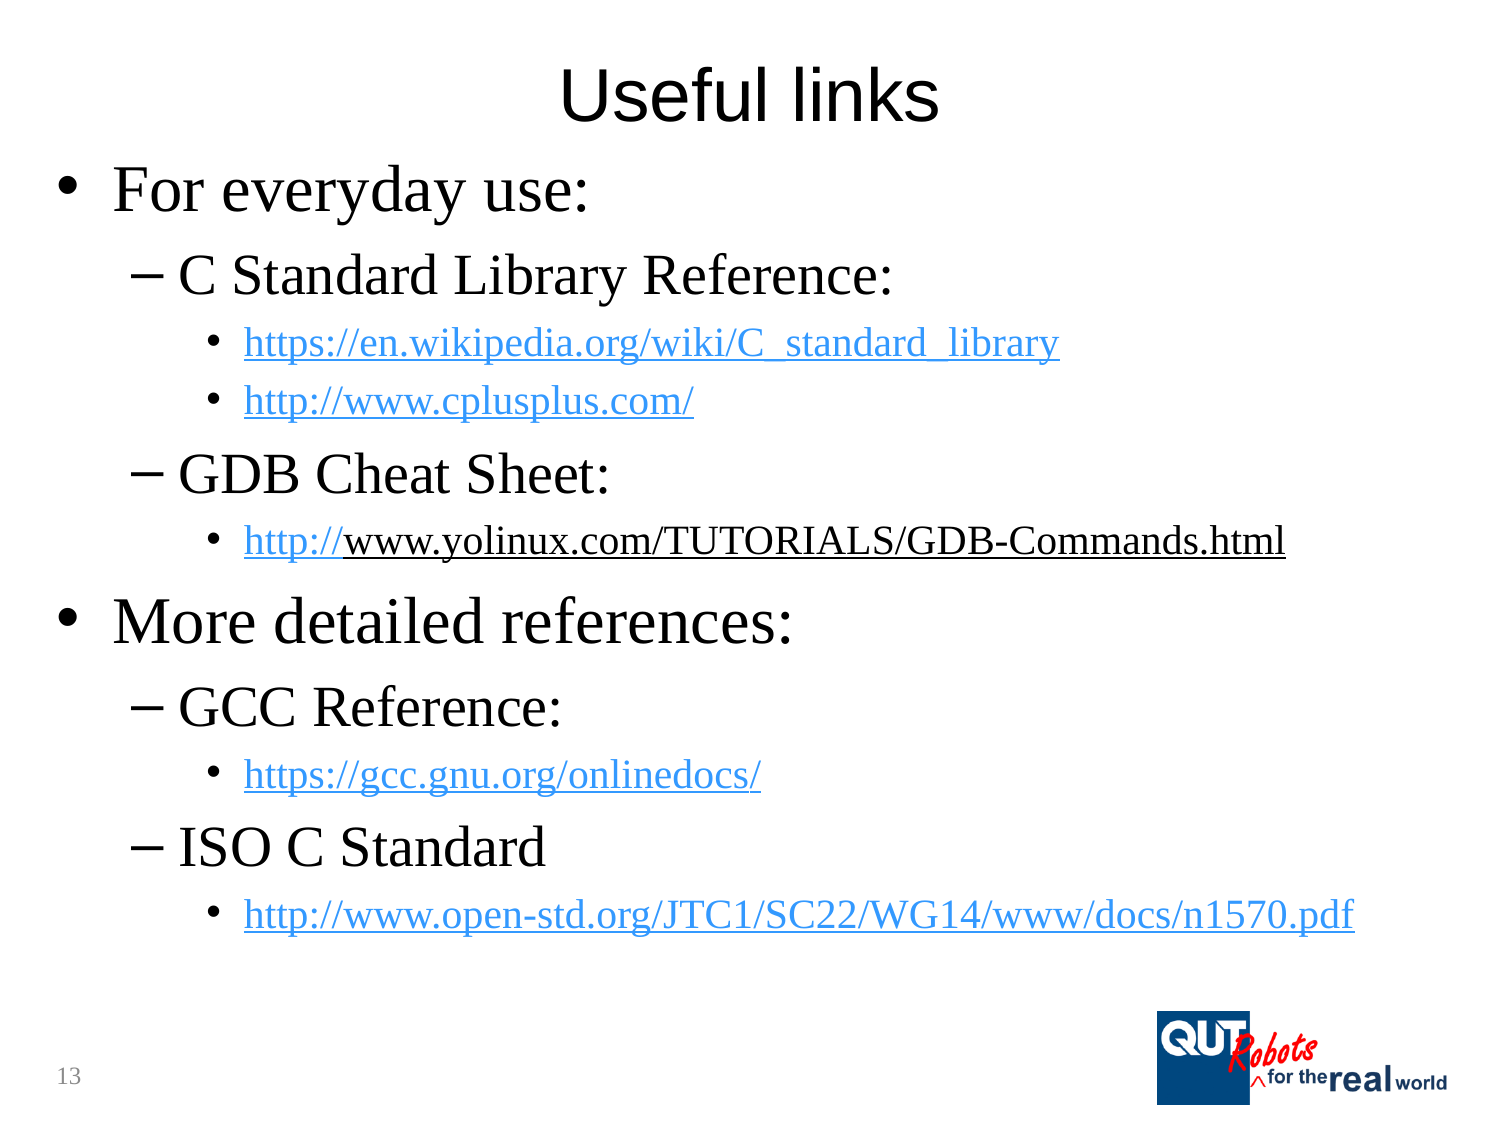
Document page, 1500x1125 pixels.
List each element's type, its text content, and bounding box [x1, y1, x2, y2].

title Useful links [41, 9, 1459, 137]
picture [1157, 1047, 1459, 1105]
list For everyday use: C Standard Library Reference: https://en.wikipedia.org/wiki/C_standard_library http://www.cplusplus.com/ GDB Cheat Sheet: http://www.yolinux.com/TUTORIALS/GDB-Commands.html More detailed references: GCC Reference: https://gcc.gnu.org/onlinedocs/ ISO C Standard http://www.open-std.org/JTC1/SC22/WG14/www/docs/n1570.pdf [41, 137, 1459, 1047]
slide_number 13 [41, 1044, 1140, 1105]
